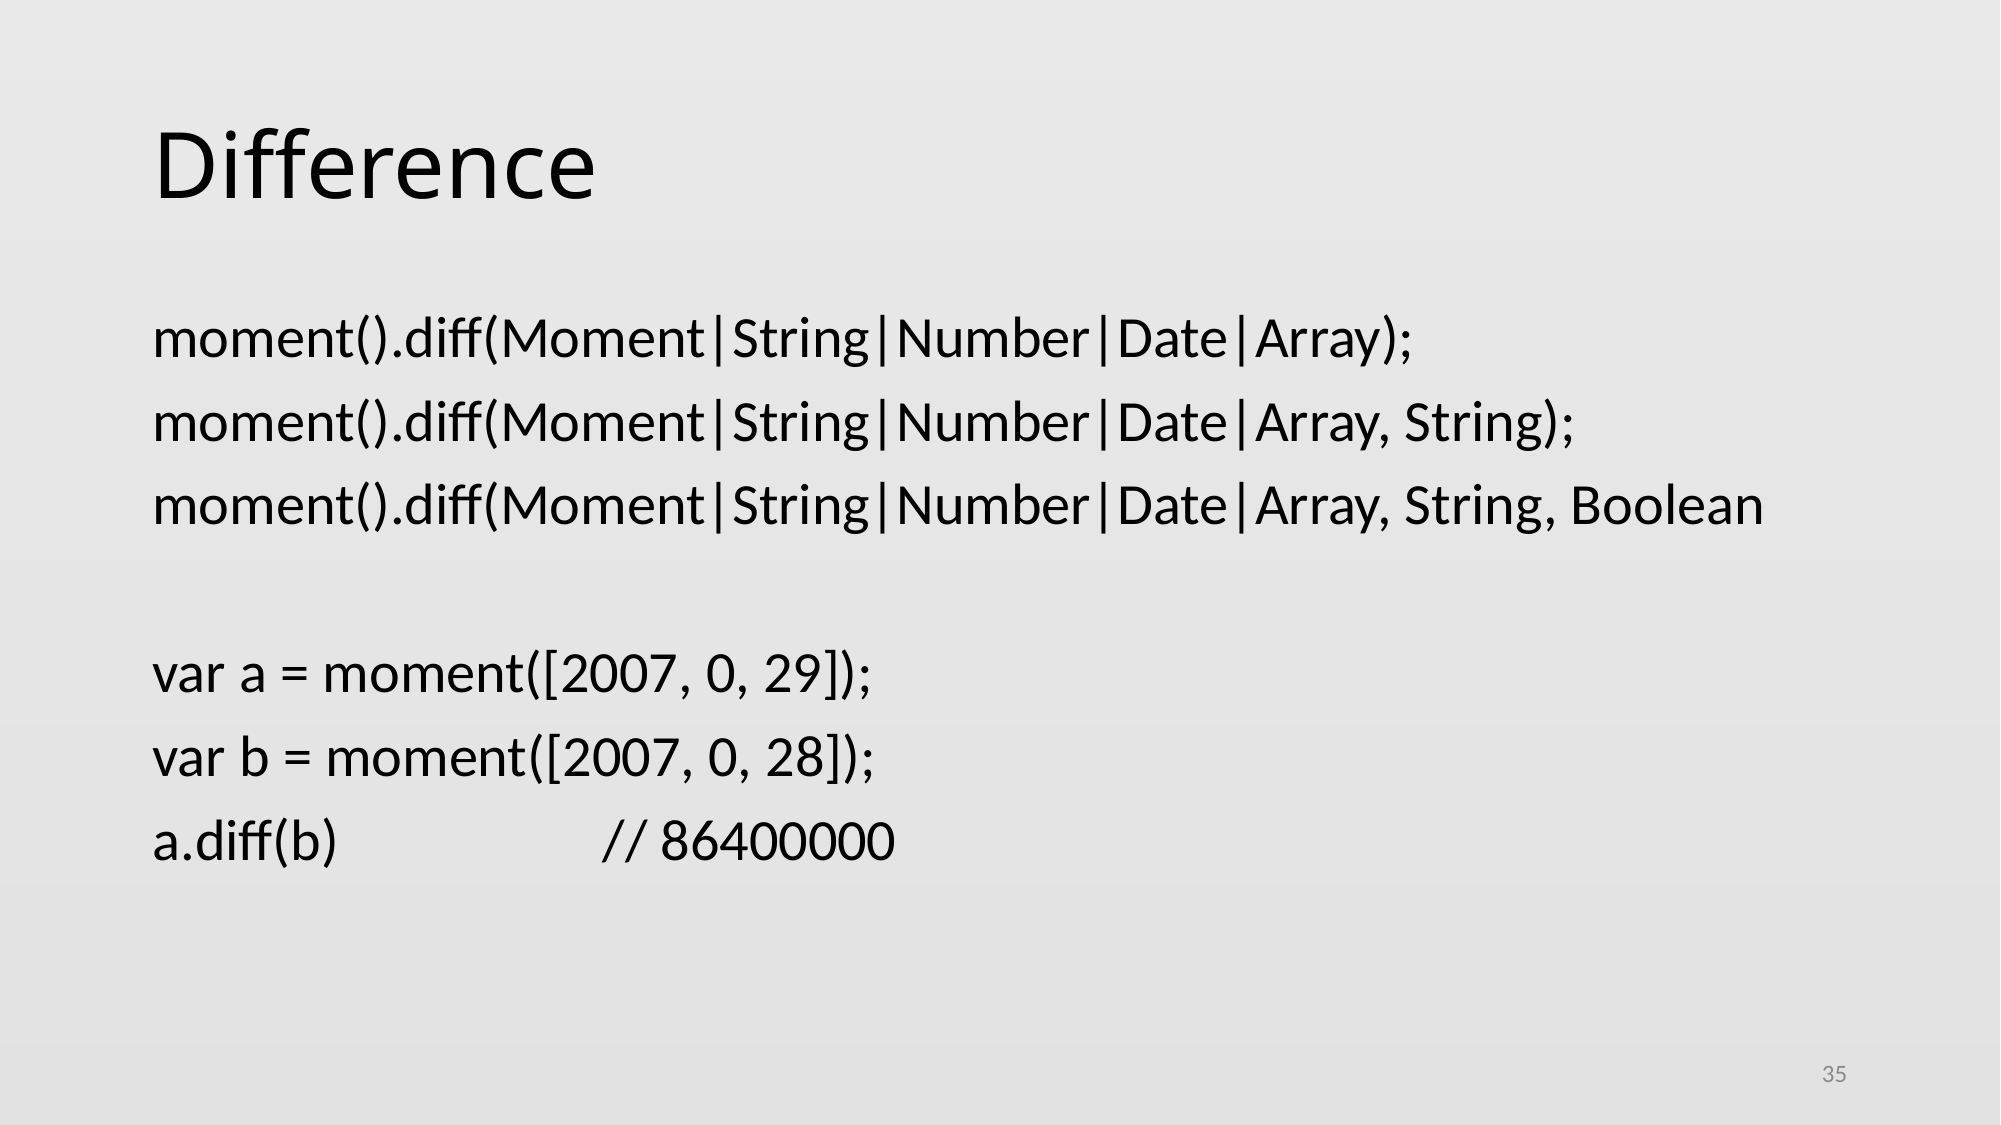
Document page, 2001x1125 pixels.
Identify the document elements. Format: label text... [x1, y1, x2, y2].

title Difference [137, 59, 1863, 278]
slide_number 35 [1412, 1042, 1863, 1103]
list moment().diff(Moment|String|Number|Date|Array); moment().diff(Moment|String|Number|Date|Array, String); moment().diff(Moment|String|Number|Date|Array, String, Boolean var a = moment([2007, 0, 29]); var b = moment([2007, 0, 28]); a.diff(b) // 86400000 [137, 299, 1863, 1014]
